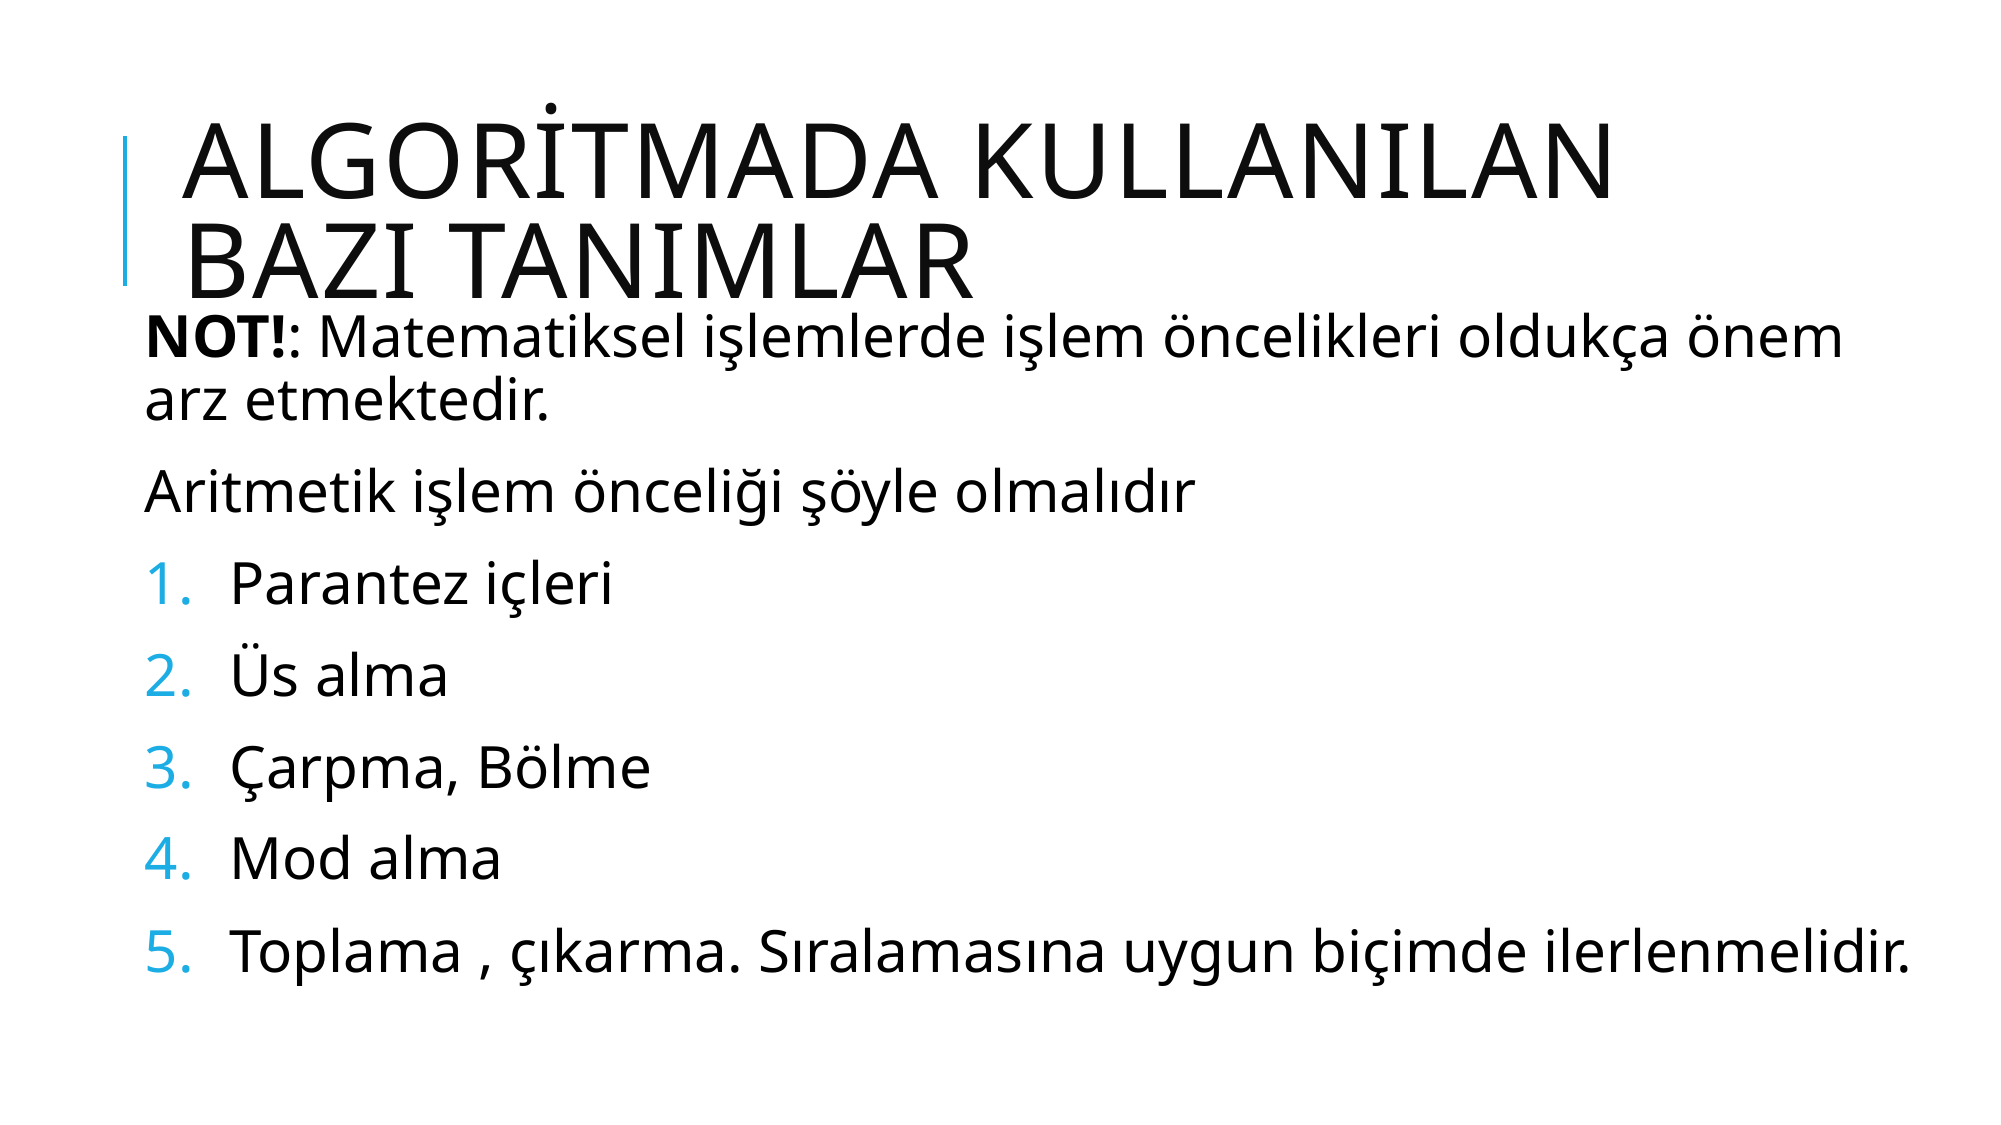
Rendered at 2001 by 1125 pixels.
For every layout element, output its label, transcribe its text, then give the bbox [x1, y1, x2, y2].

title Algoritmada kullanılan bazı tanımlar [168, 96, 1763, 299]
list NOT!: Matematiksel işlemlerde işlem öncelikleri oldukça önem arz etmektedir. Aritmetik işlem önceliği şöyle olmalıdır Parantez içleri Üs alma Çarpma, Bölme Mod alma Toplama , çıkarma. Sıralamasına uygun biçimde ilerlenmelidir. [137, 299, 1923, 1014]
